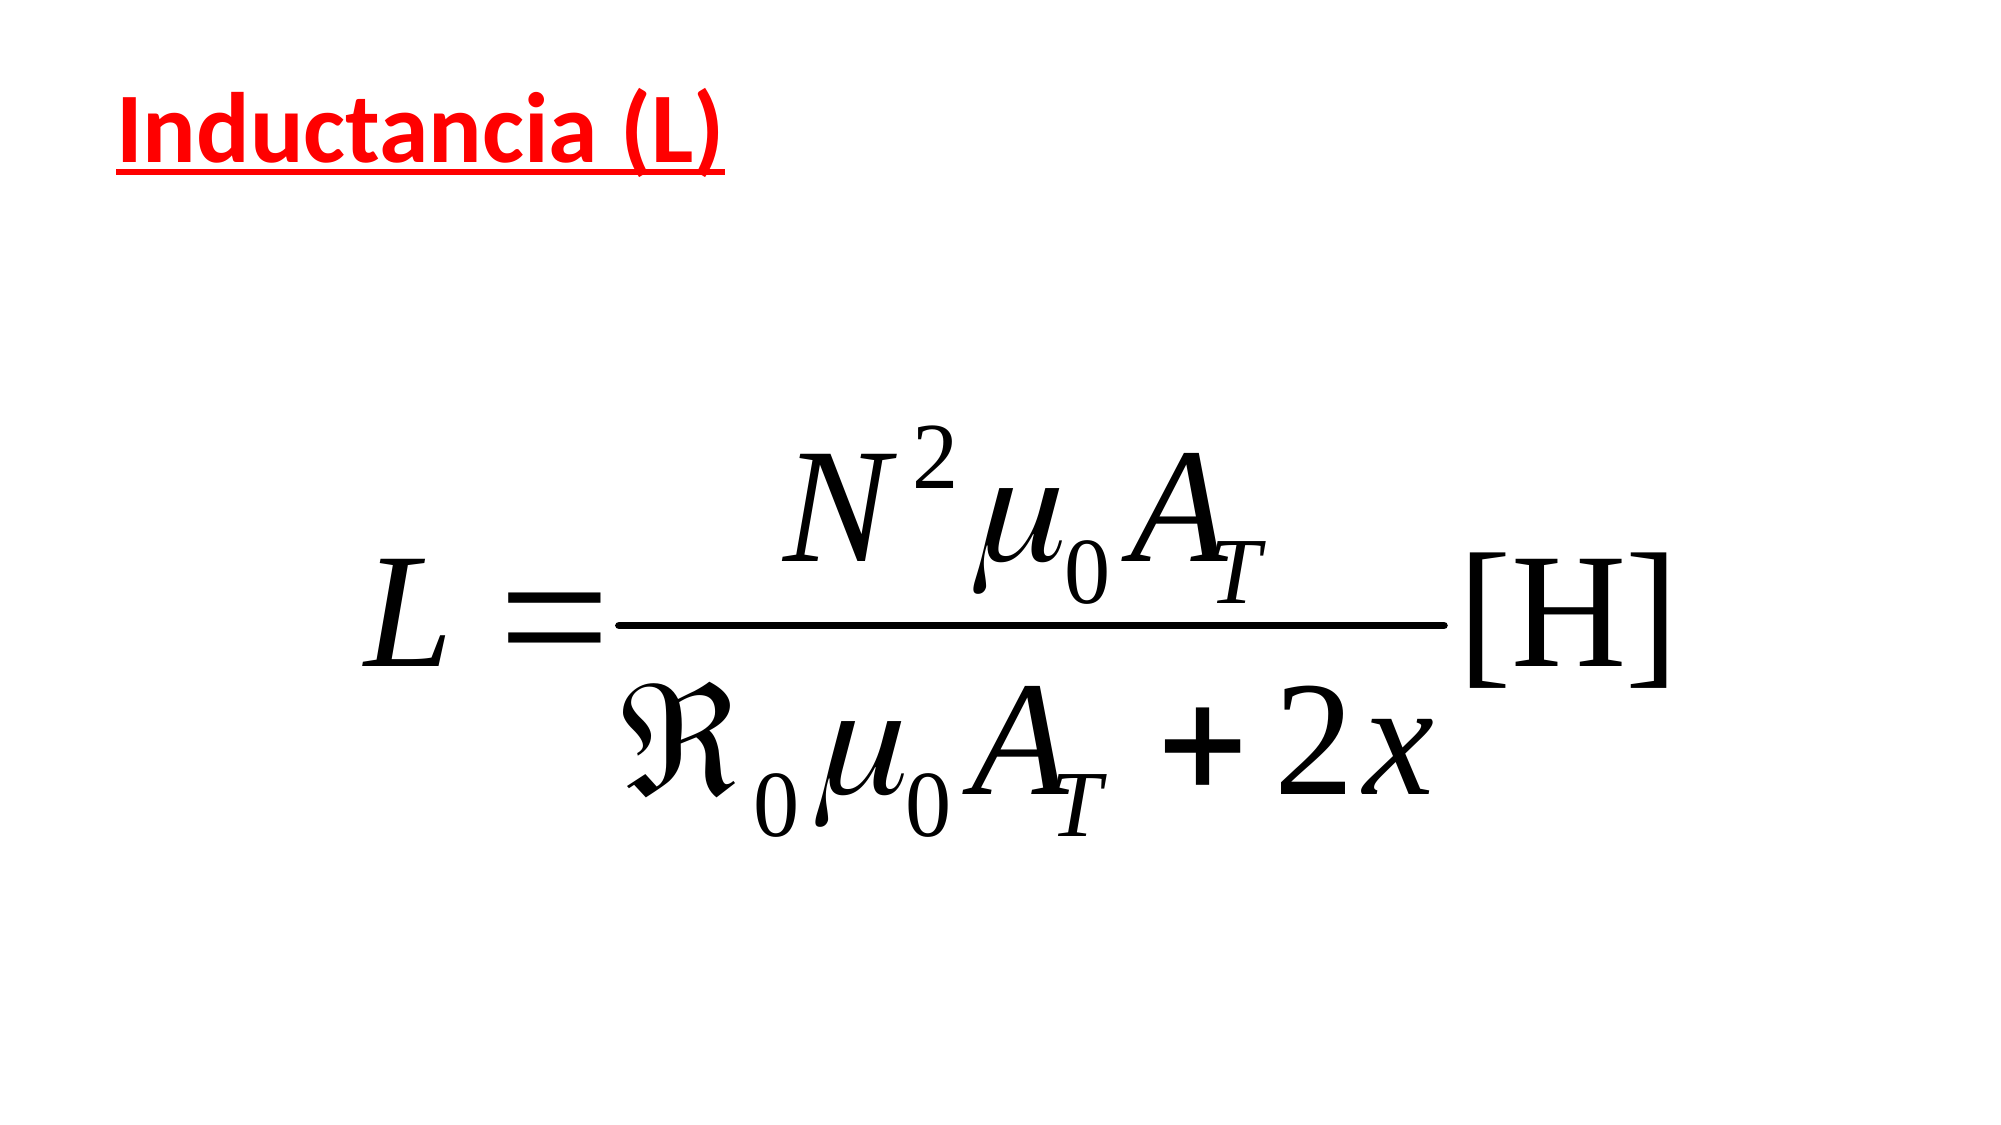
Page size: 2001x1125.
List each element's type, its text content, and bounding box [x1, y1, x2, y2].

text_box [335, 379, 1706, 872]
text_box Inductancia (L) [101, 54, 909, 190]
